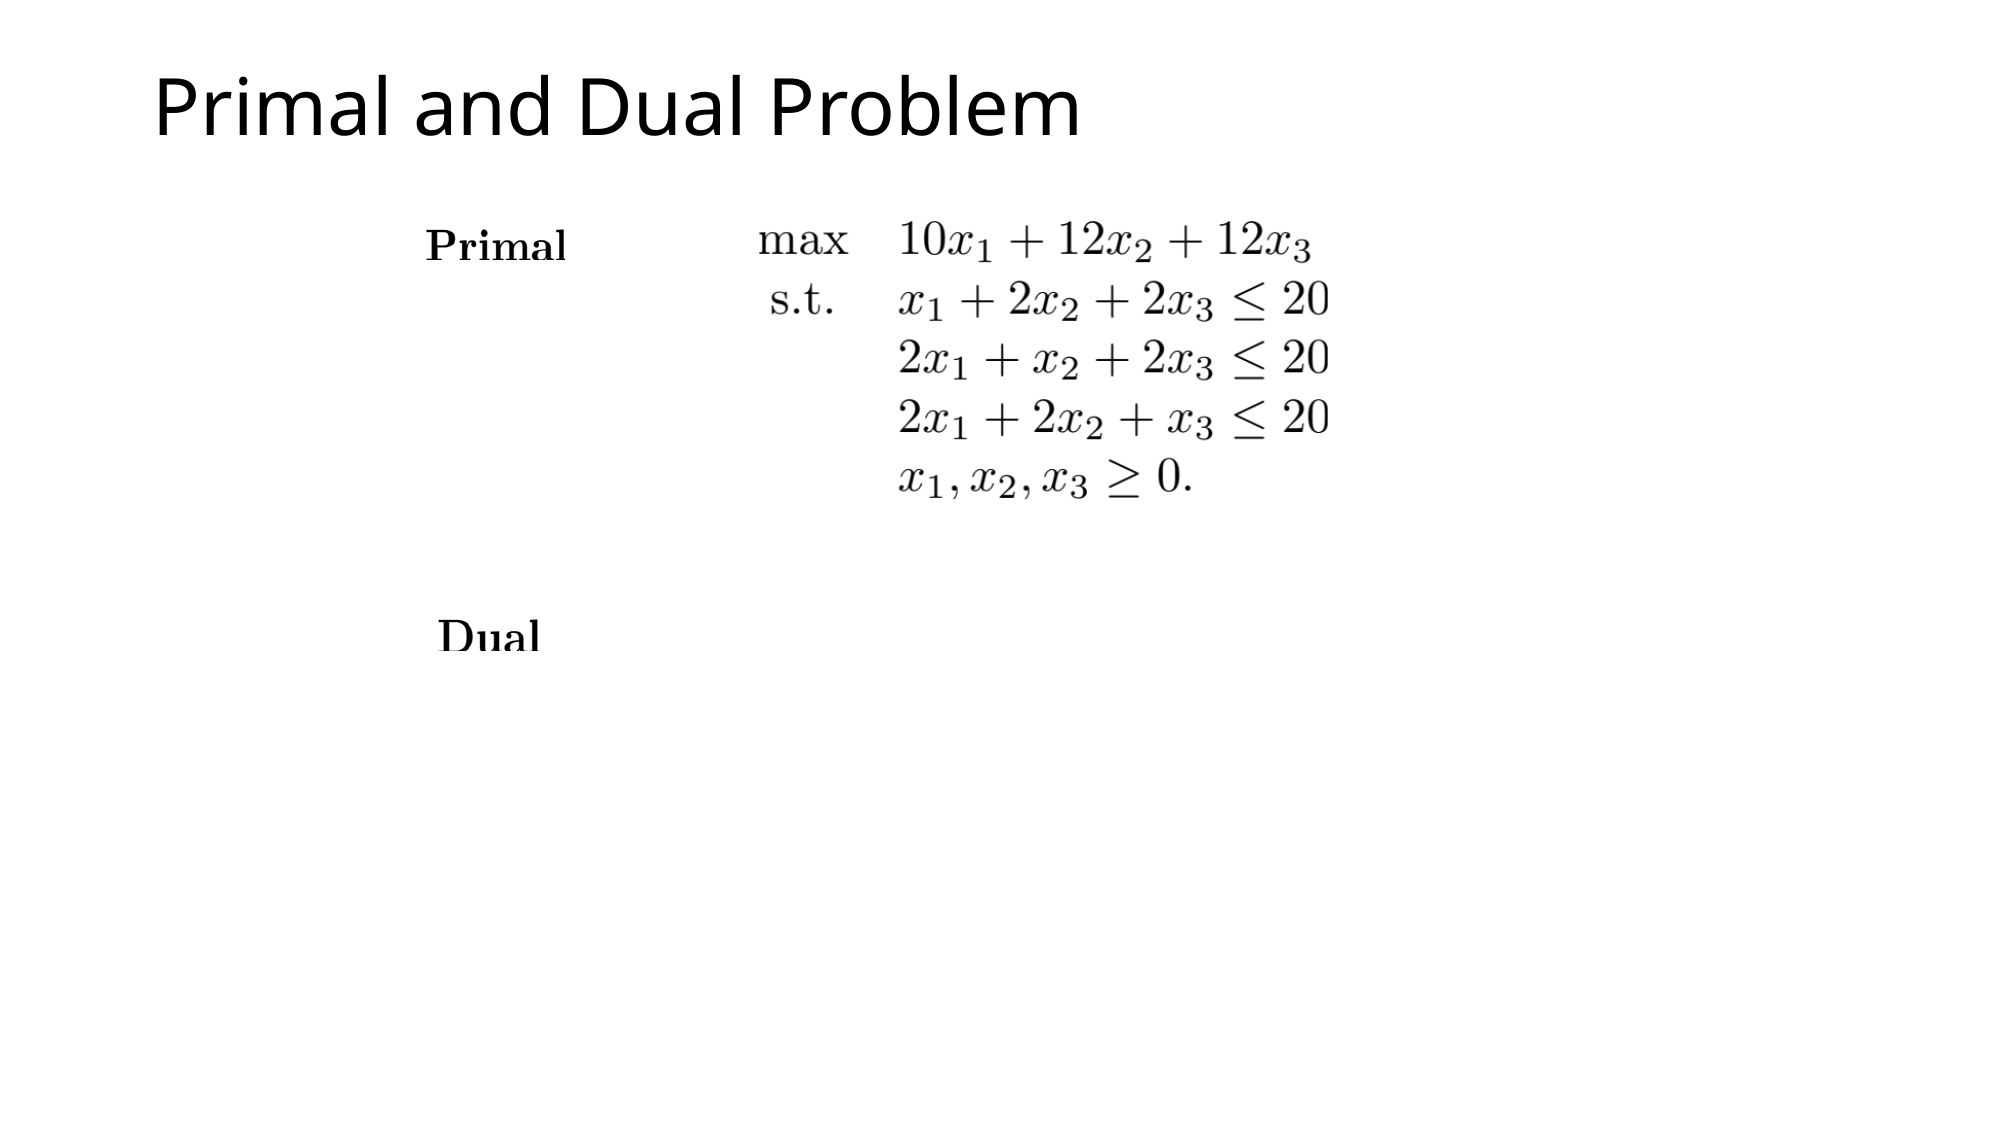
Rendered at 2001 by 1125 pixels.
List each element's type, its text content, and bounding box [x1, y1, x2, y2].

picture [759, 221, 1328, 499]
picture [438, 619, 539, 651]
picture [425, 229, 566, 259]
title Primal and Dual Problem [137, 59, 1863, 196]
